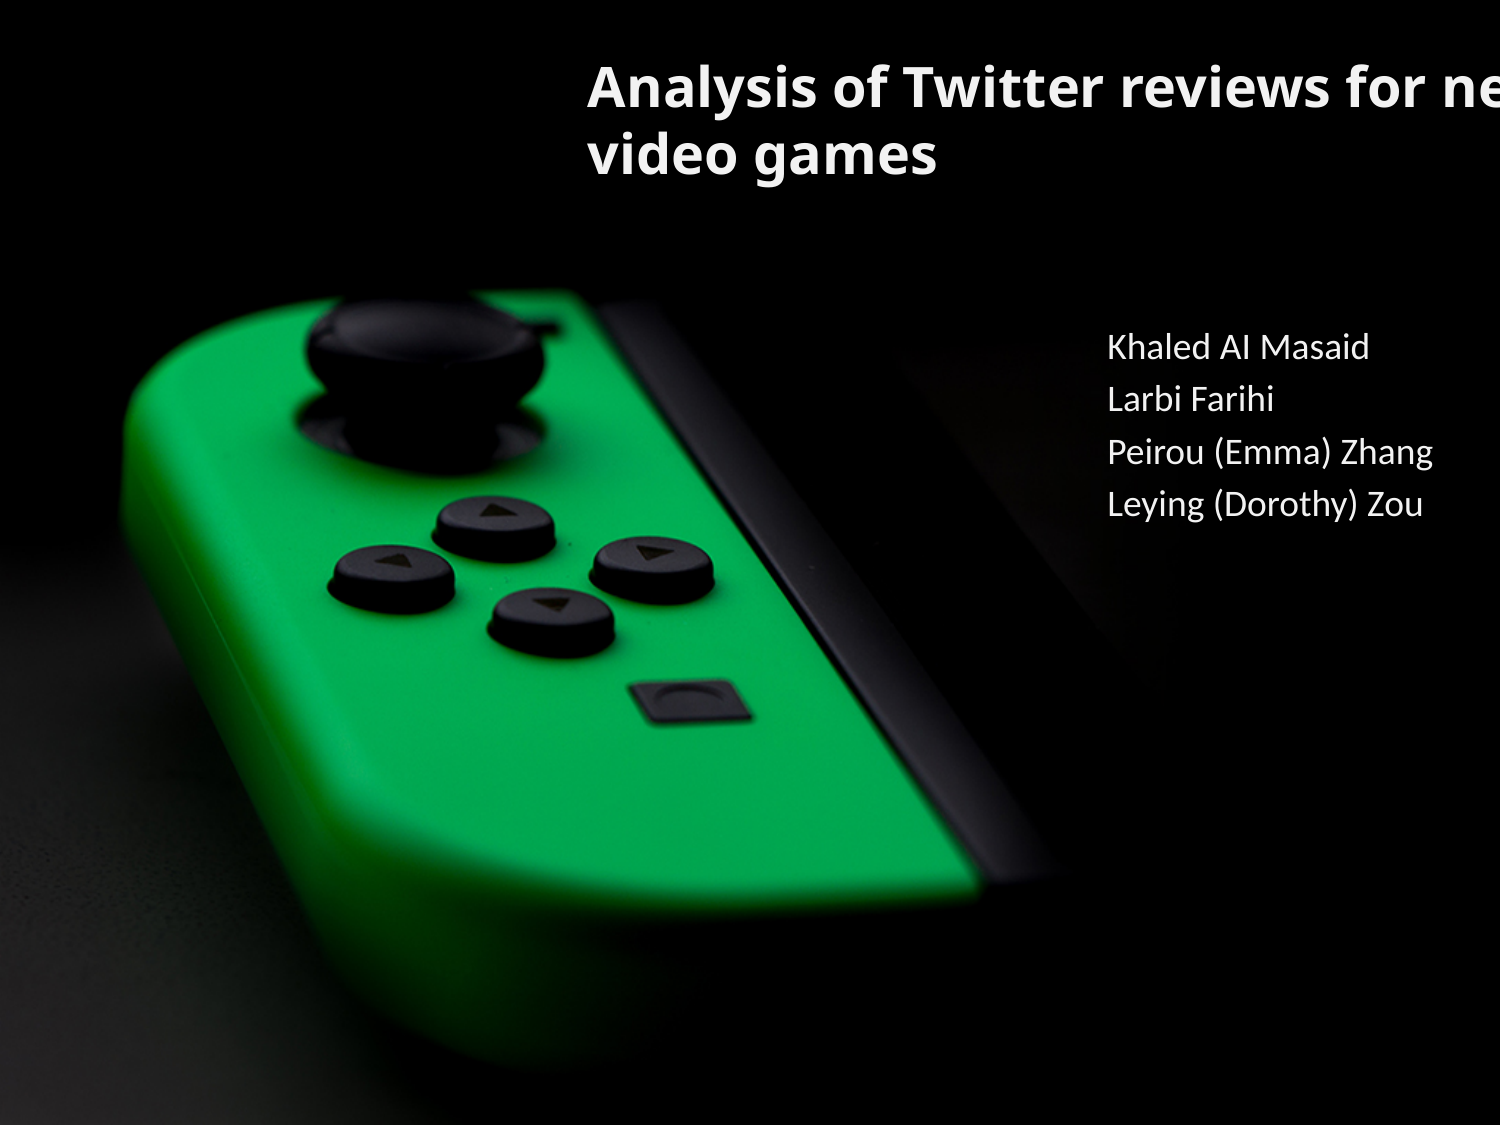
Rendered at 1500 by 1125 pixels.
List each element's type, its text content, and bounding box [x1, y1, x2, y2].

title Analysis of Twitter reviews for new video games [572, 42, 1500, 195]
text_box Khaled AI Masaid Larbi Farihi Peirou (Emma) Zhang Leying (Dorothy) Zou [1092, 314, 1500, 669]
picture [0, 0, 1500, 1125]
